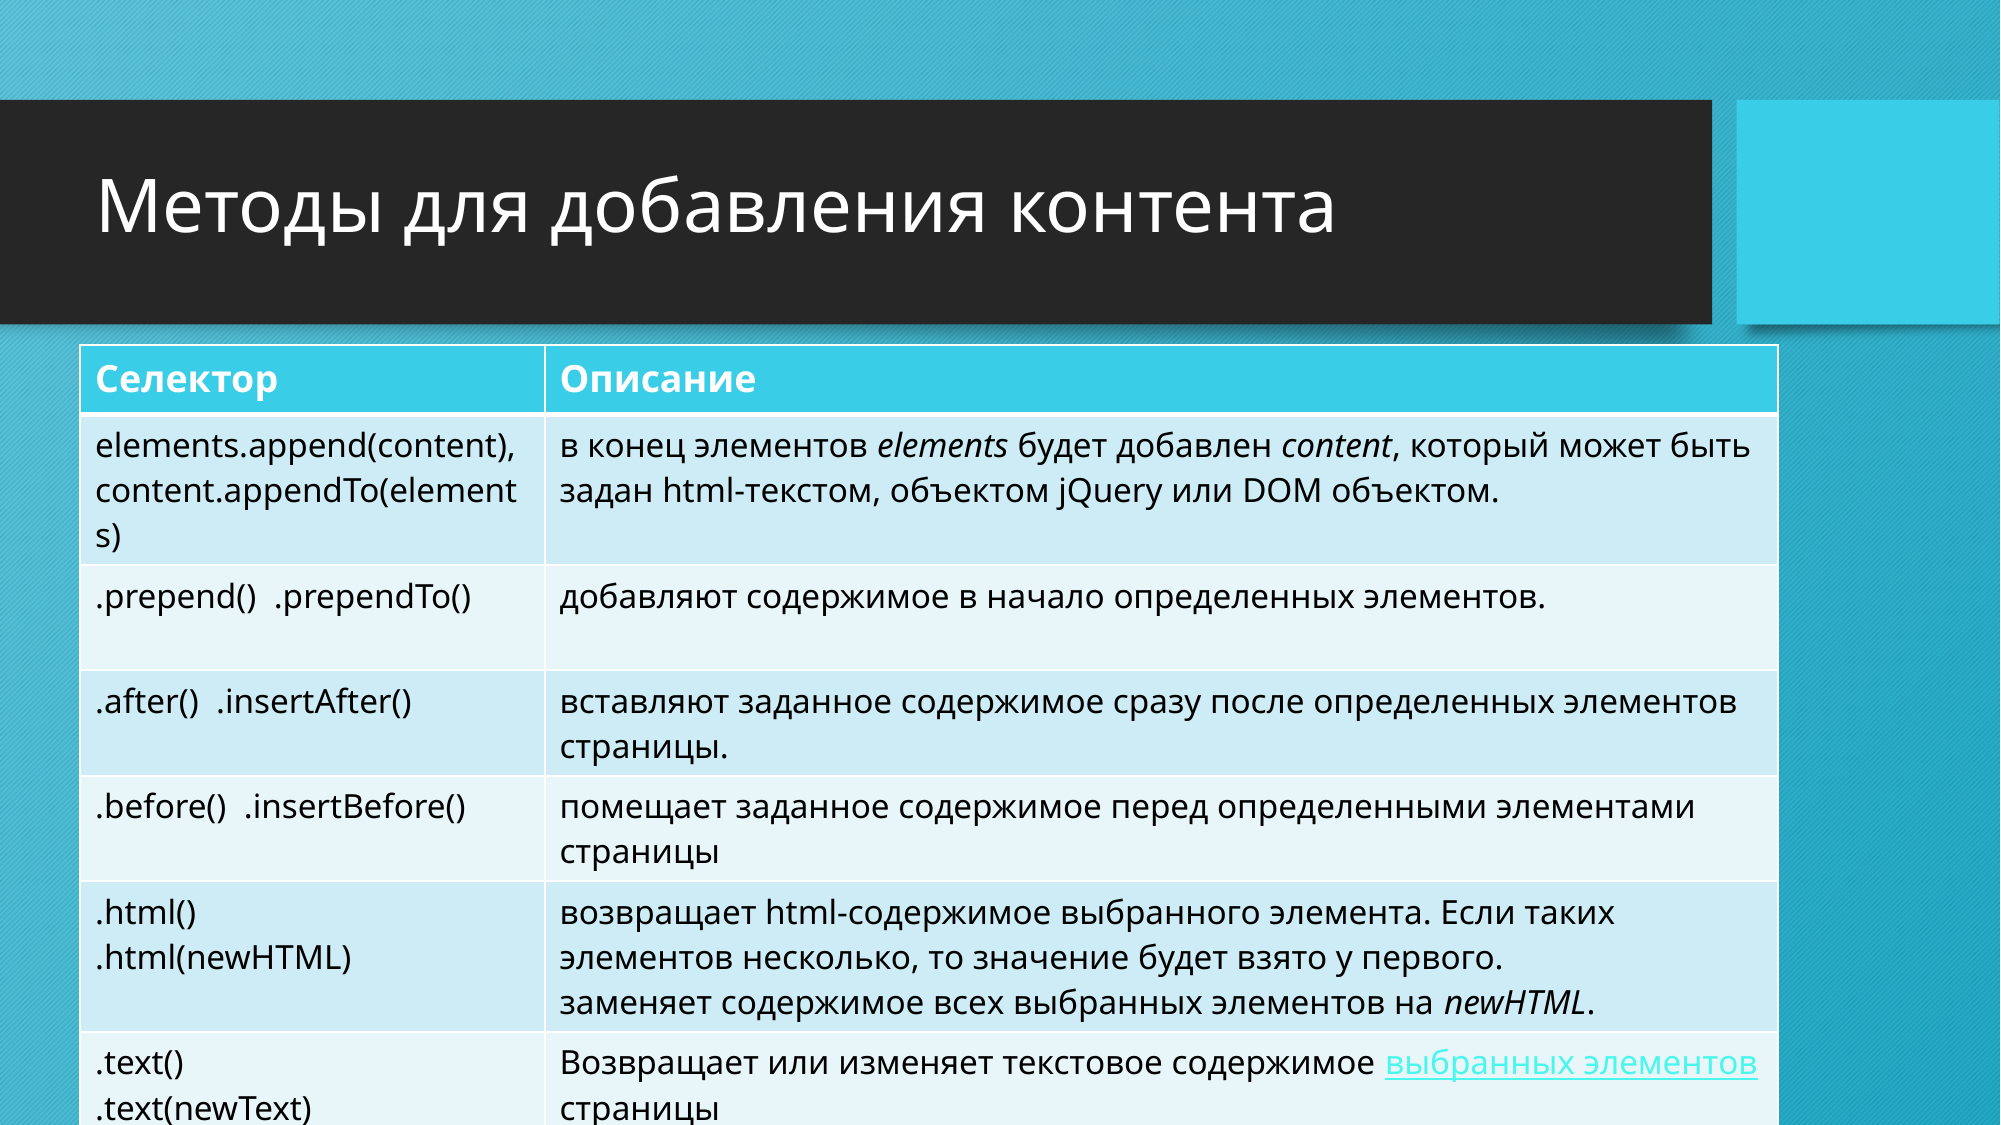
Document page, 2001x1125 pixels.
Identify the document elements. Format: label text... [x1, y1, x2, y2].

table_cell в конец элементов elements будет добавлен content, который может быть задан html-текстом, объектом jQuery или DOM объектом. [546, 417, 1777, 564]
title Методы для добавления контента [80, 160, 1578, 256]
picture [0, 325, 1713, 376]
picture [1736, 325, 2000, 347]
table_cell вставляют заданное содержимое сразу после определенных элементов страницы. [546, 671, 1777, 775]
table_cell .html() .html(newHTML) [81, 882, 544, 1031]
table_cell возвращает html-содержимое выбранного элемента. Если таких элементов несколько, то значение будет взято у первого. заменяет содержимое всех выбранных элементов на newHTML. [546, 882, 1777, 1031]
table_header Описание [546, 346, 1777, 412]
table_cell помещает заданное содержимое перед определенными элементами страницы [546, 777, 1777, 880]
table_cell elements.append(content), content.appendTo(elements) [81, 417, 544, 564]
table_cell .after() .insertAfter() [81, 671, 544, 775]
table_header Селектор [81, 346, 544, 412]
table_cell добавляют содержимое в начало определенных элементов. [546, 566, 1777, 669]
table_cell .prepend() .prependTo() [81, 566, 544, 669]
table_cell .text() .text(newText) [81, 1033, 544, 1125]
table_cell .before() .insertBefore() [81, 777, 544, 880]
table_cell Возвращает или изменяет текстовое содержимое выбранных элементов страницы [546, 1033, 1777, 1125]
